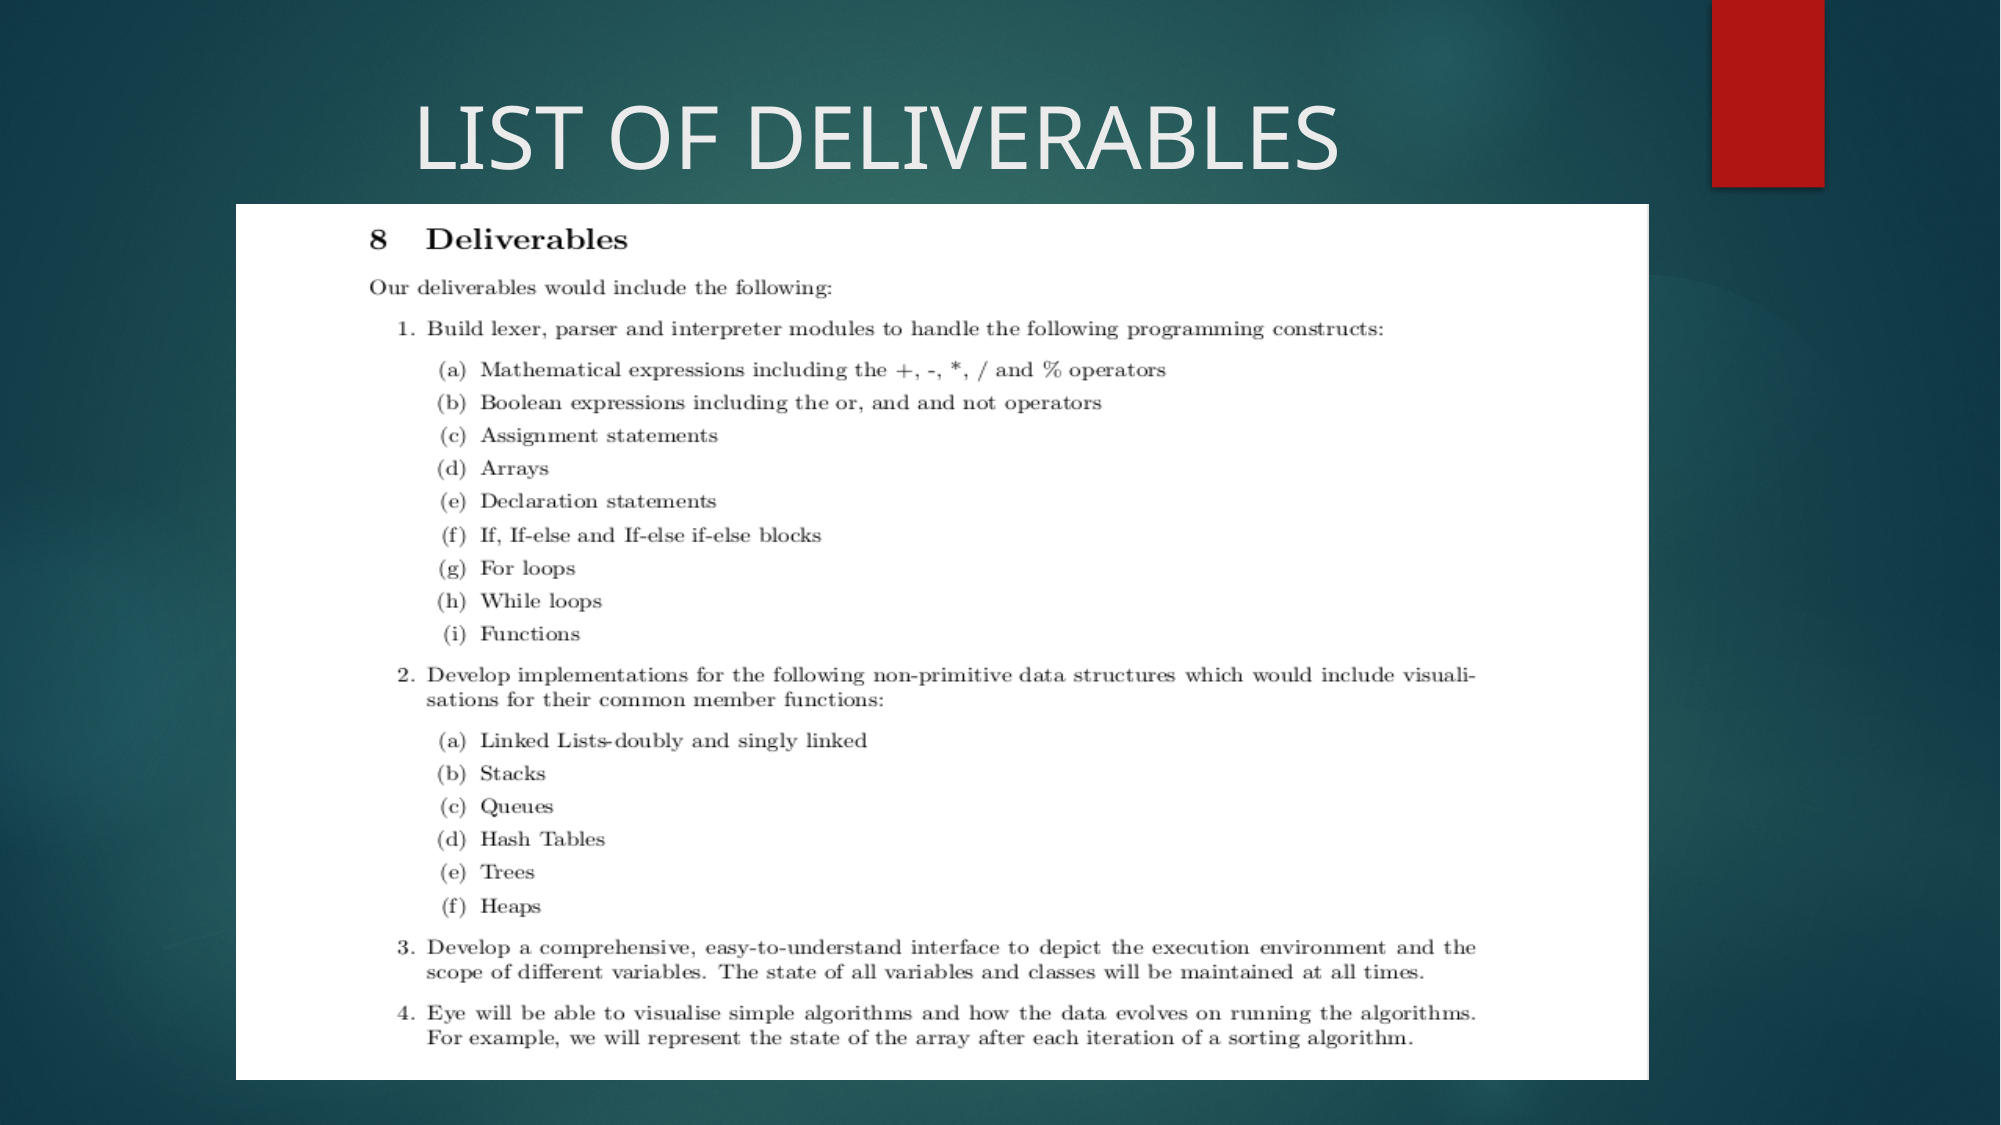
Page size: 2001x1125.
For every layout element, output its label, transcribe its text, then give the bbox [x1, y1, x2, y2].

picture [0, 0, 2001, 1125]
title LIST OF DELIVERABLES [105, 73, 1650, 305]
